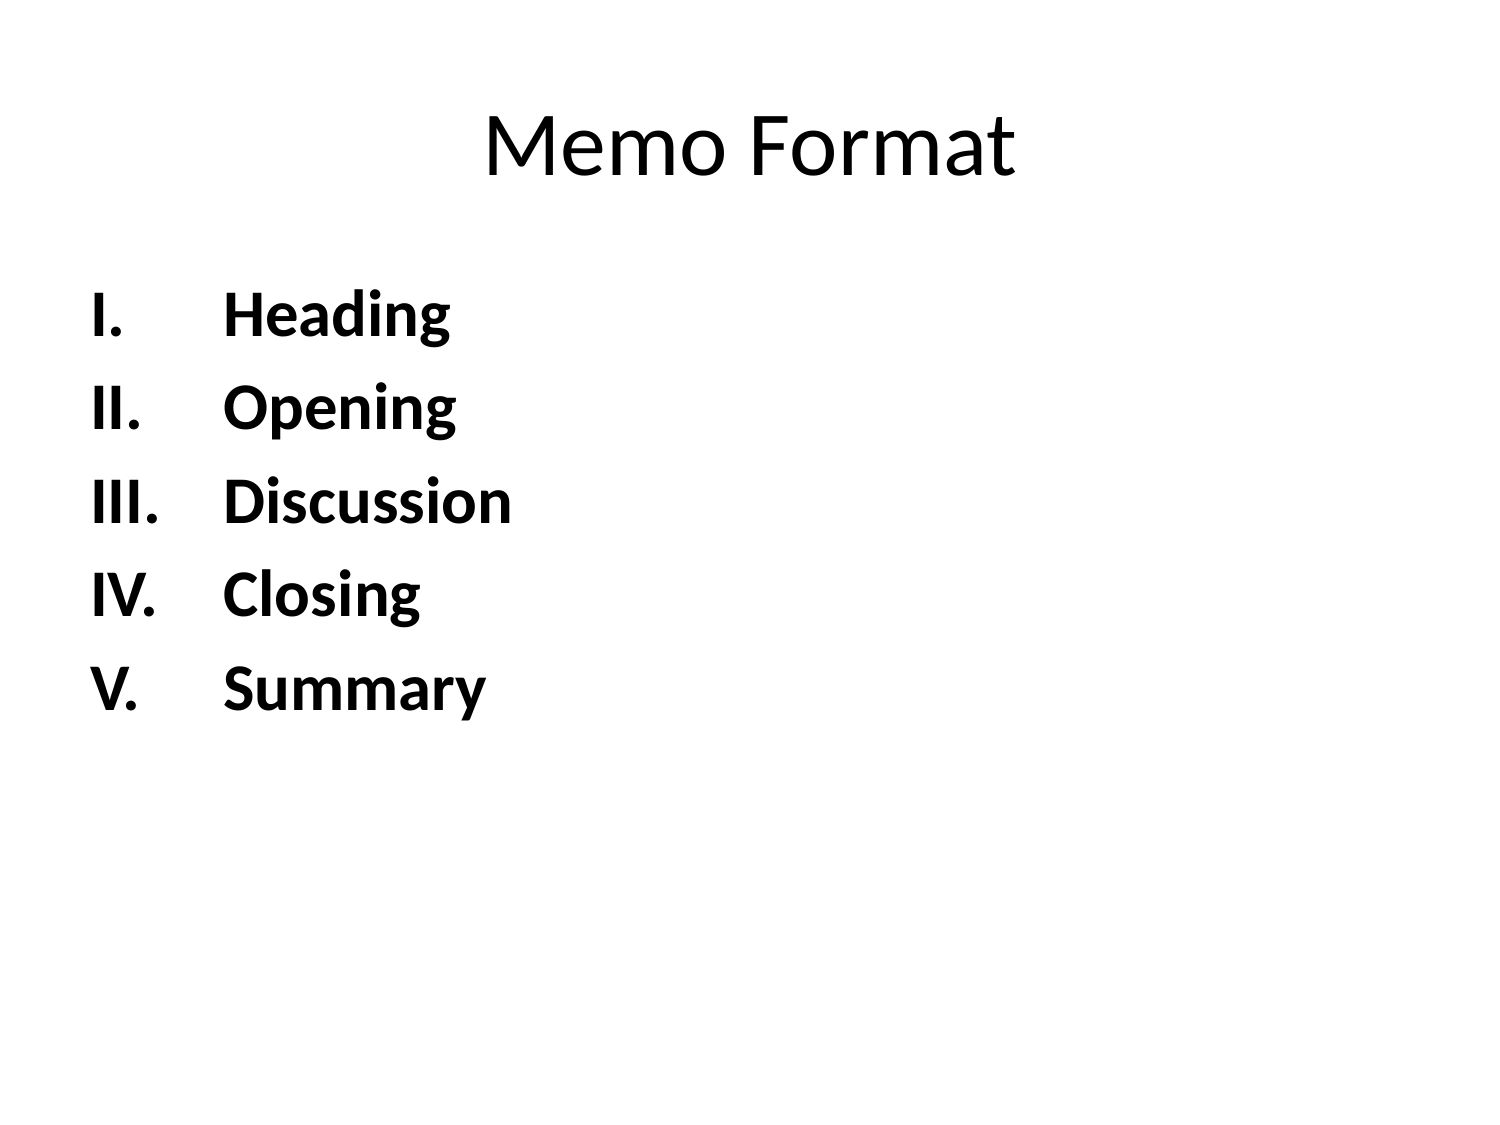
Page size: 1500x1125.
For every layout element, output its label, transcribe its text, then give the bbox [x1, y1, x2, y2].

list Heading Opening Discussion Closing Summary [75, 262, 1425, 1005]
title Memo Format [75, 45, 1425, 233]
